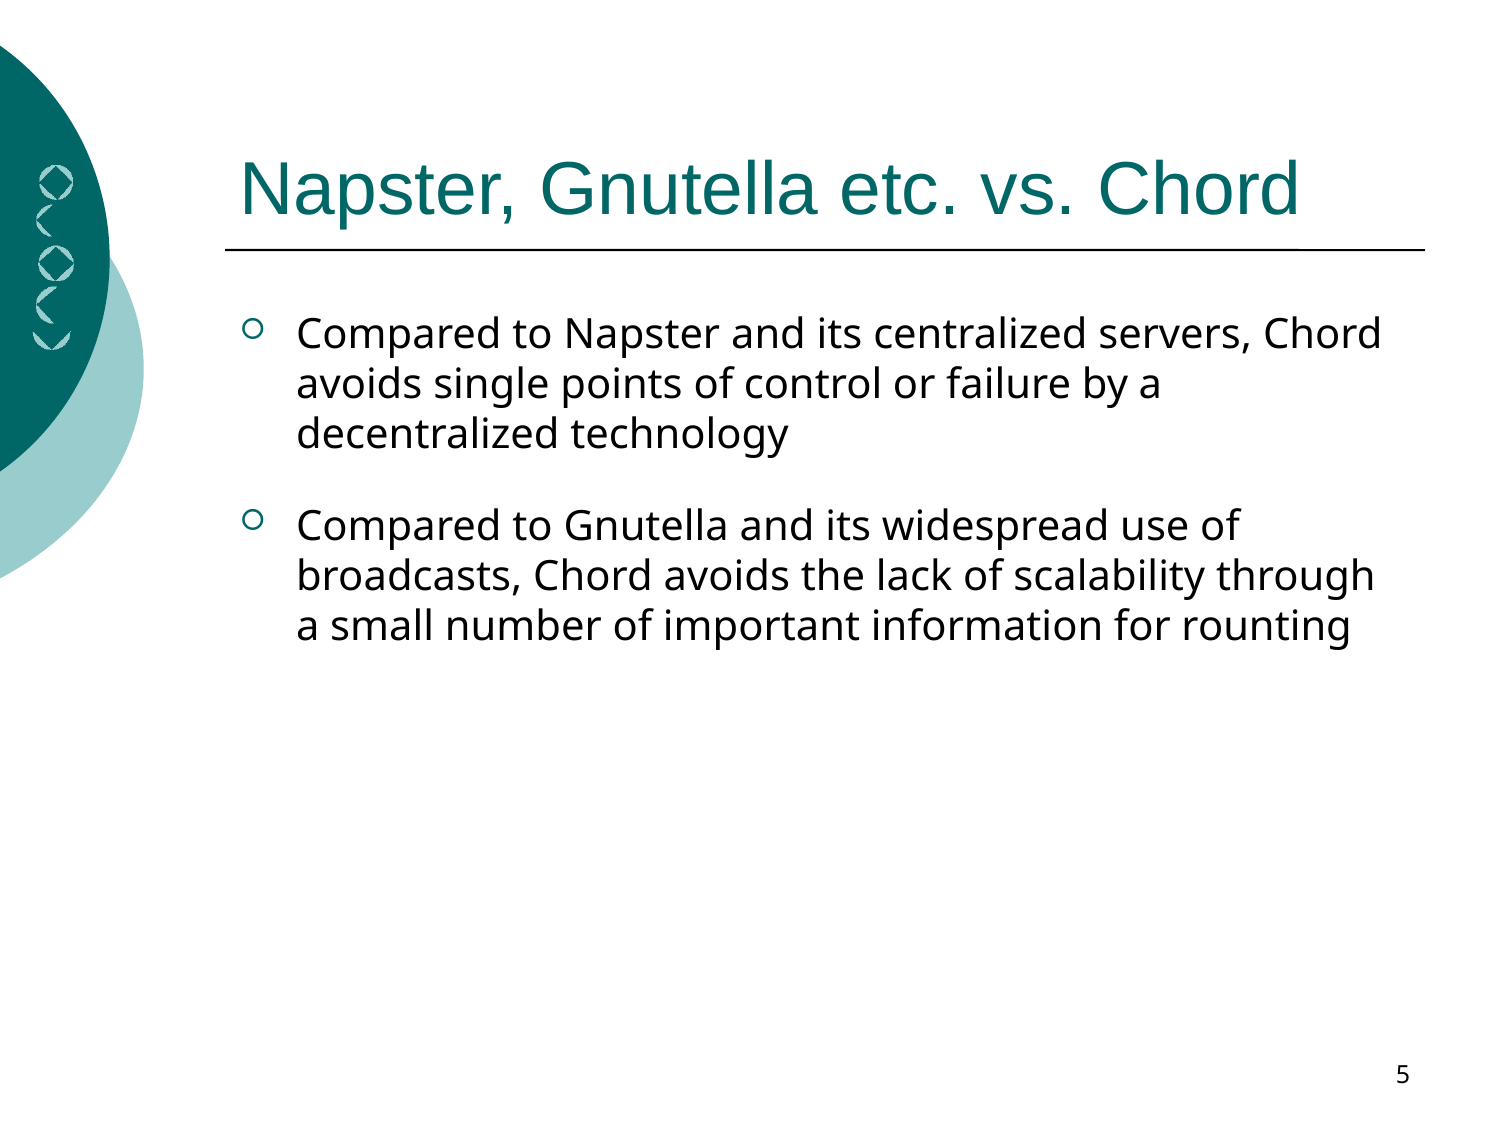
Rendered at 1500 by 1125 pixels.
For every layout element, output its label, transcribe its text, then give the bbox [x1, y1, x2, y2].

slide_number 5 [1074, 1024, 1426, 1101]
list Compared to Napster and its centralized servers, Chord avoids single points of control or failure by a decentralized technology Compared to Gnutella and its widespread use of broadcasts, Chord avoids the lack of scalability through a small number of important information for rounting [224, 299, 1425, 975]
title Napster, Gnutella etc. vs. Chord [224, 49, 1425, 238]
picture [0, 165, 74, 350]
